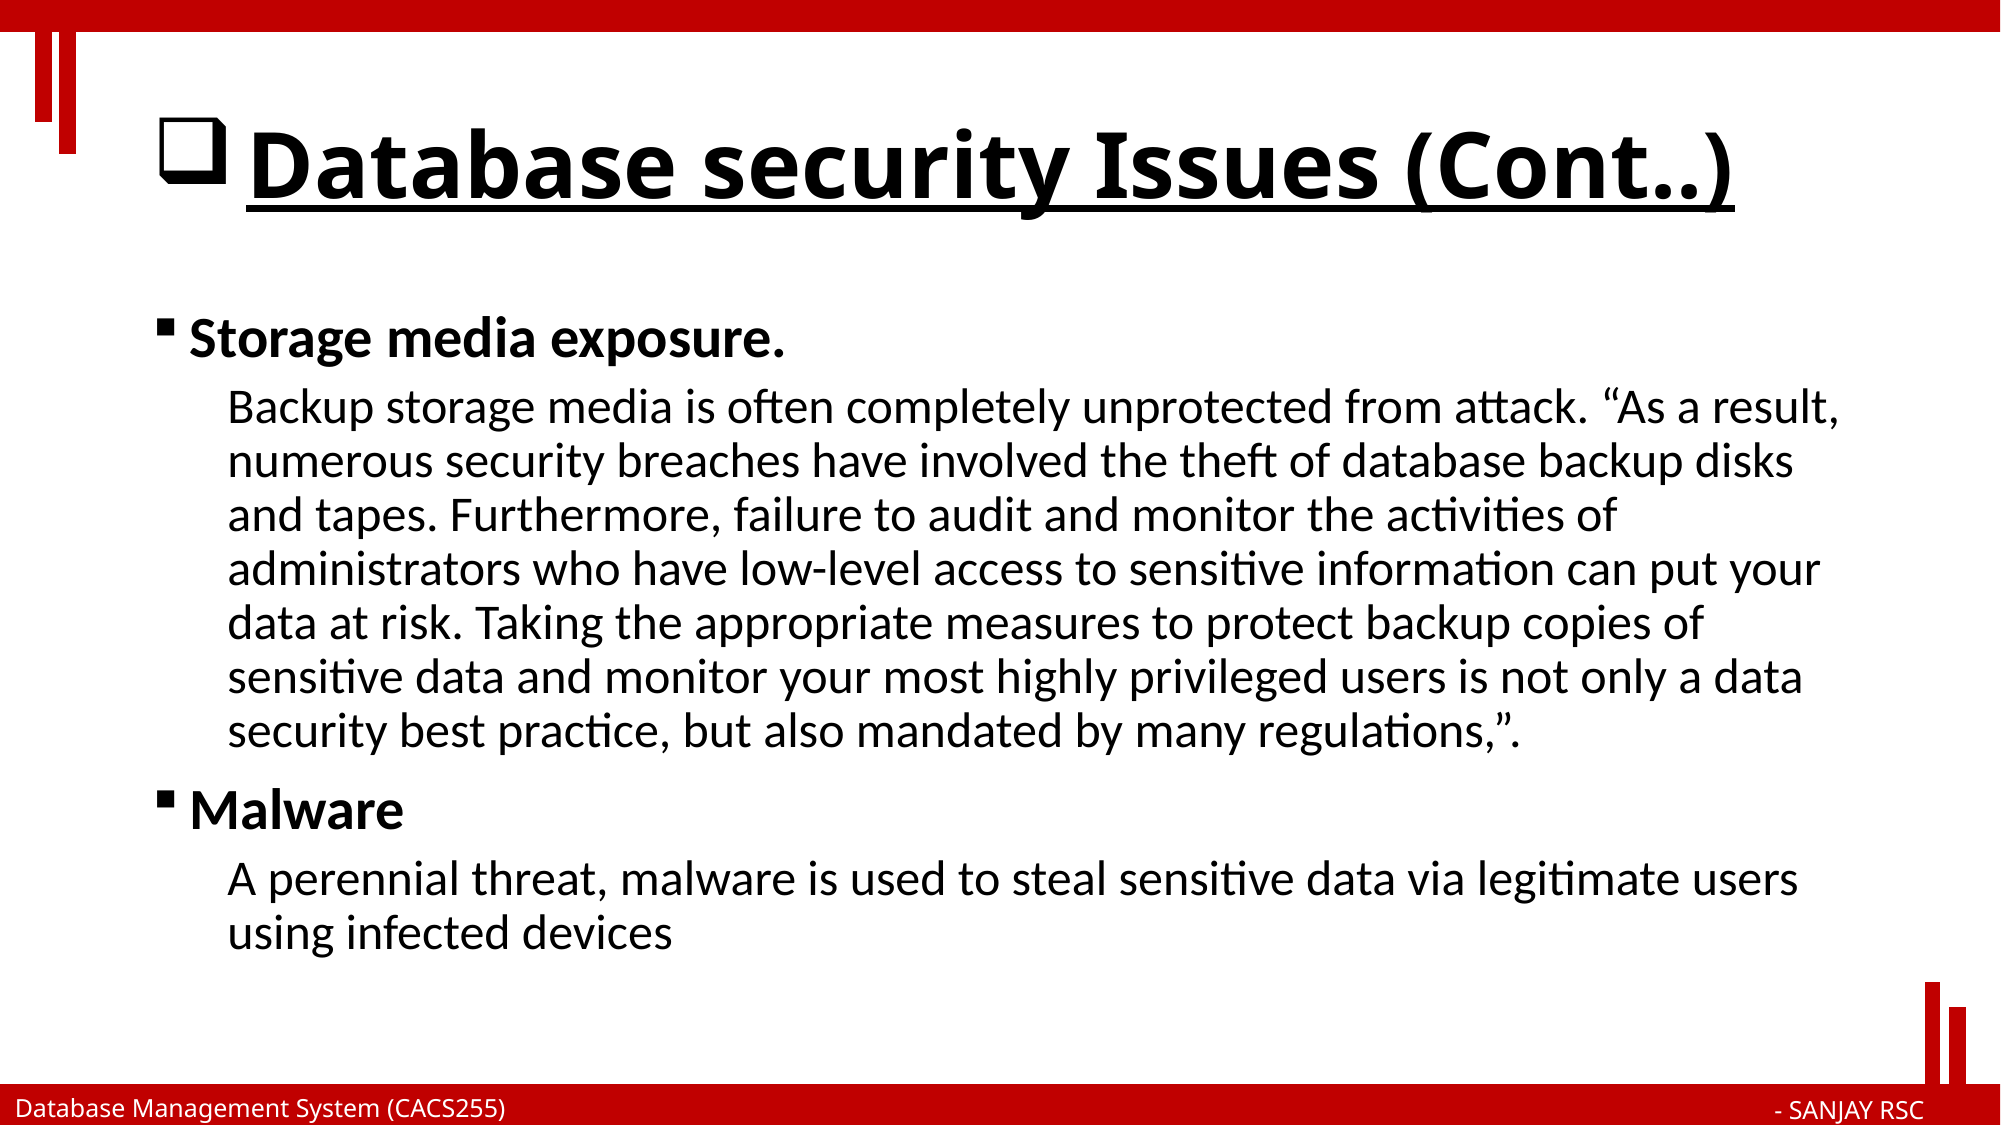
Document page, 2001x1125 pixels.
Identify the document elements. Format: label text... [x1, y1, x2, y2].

list Storage media exposure. Backup storage media is often completely unprotected from attack. “As a result, numerous security breaches have involved the theft of database backup disks and tapes. Furthermore, failure to audit and monitor the activities of administrators who have low-level access to sensitive information can put your data at risk. Taking the appropriate measures to protect backup copies of sensitive data and monitor your most highly privileged users is not only a data security best practice, but also mandated by many regulations,”. Malware A perennial threat, malware is used to steal sensitive data via legitimate users using infected devices [137, 299, 1863, 1014]
title Database security Issues (Cont..) [137, 59, 1863, 278]
